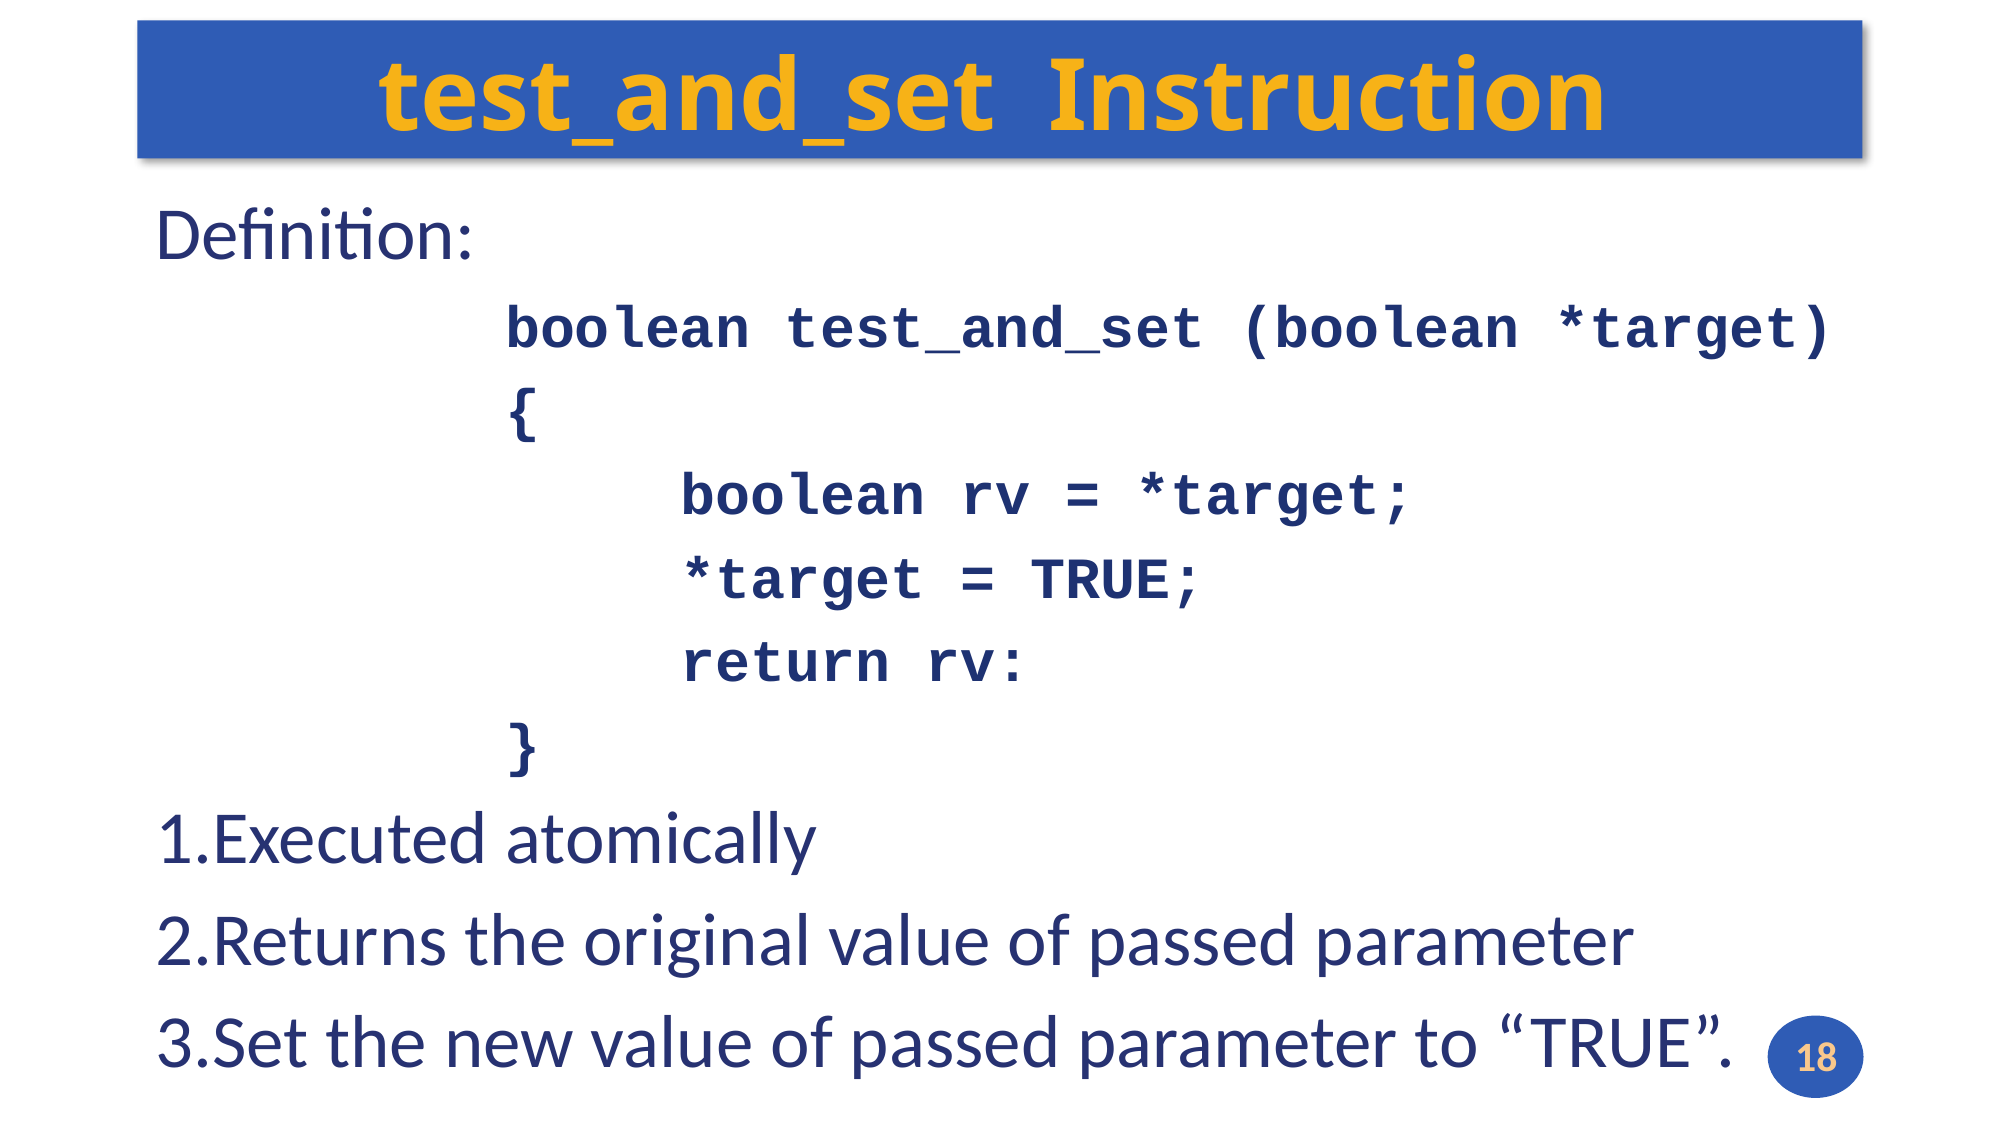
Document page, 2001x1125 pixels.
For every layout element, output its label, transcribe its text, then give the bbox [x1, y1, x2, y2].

title test_and_set Instruction [140, 25, 1864, 156]
list Definition: boolean test_and_set (boolean *target) { boolean rv = *target; *target = TRUE; return rv: } Executed atomically Returns the original value of passed parameter Set the new value of passed parameter to “TRUE”. [140, 187, 1866, 1092]
slide_number 18 [1767, 1015, 1866, 1095]
